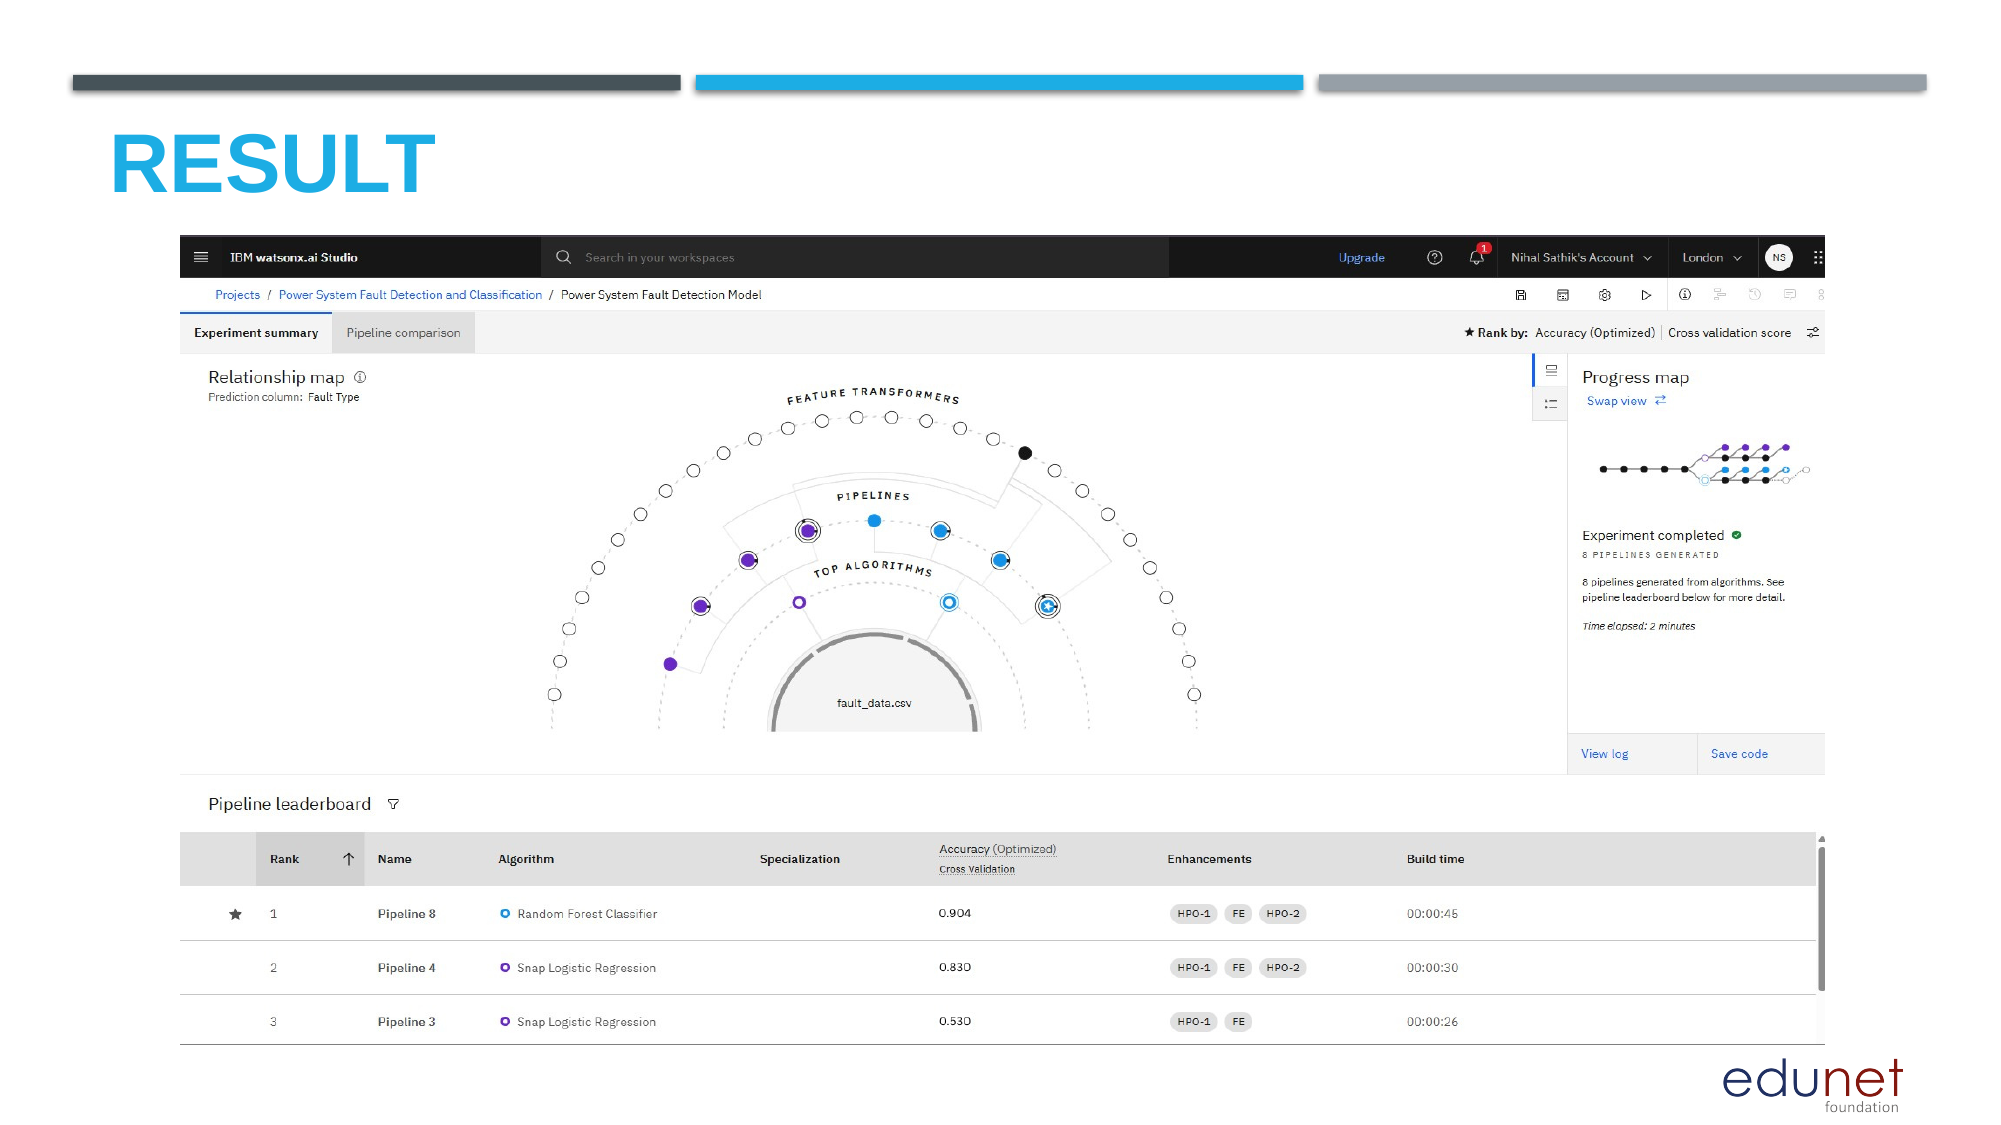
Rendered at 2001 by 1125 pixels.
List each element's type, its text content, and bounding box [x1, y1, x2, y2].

title Result [94, 119, 1904, 217]
picture [180, 234, 1825, 1045]
picture [1719, 1056, 1905, 1116]
